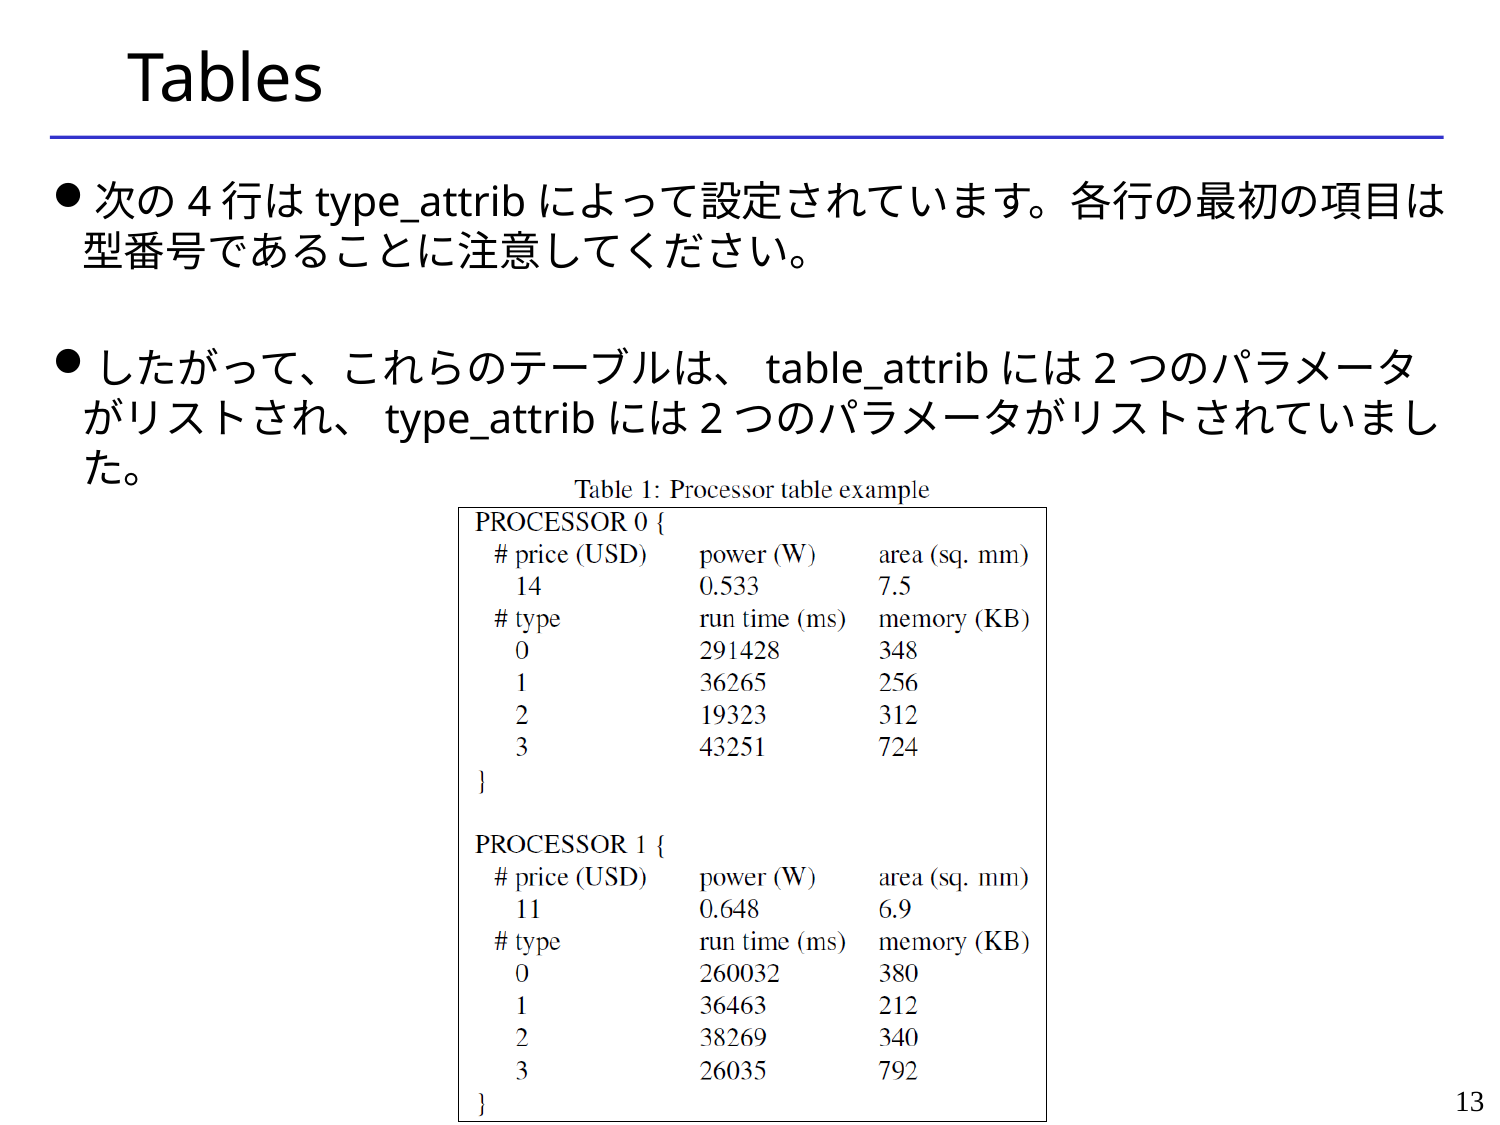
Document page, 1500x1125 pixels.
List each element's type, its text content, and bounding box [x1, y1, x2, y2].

slide_number 13 [1187, 1074, 1500, 1125]
list 次の4行はtype_attribによって設定されています。各行の最初の項目は型番号であることに注意してください。 したがって、これらのテーブルは、table_attribには2つのパラメータがリストされ、type_attribには2つのパラメータがリストされていました。 [37, 167, 1475, 1039]
title Tables [112, 37, 1388, 113]
picture [449, 474, 1051, 1125]
